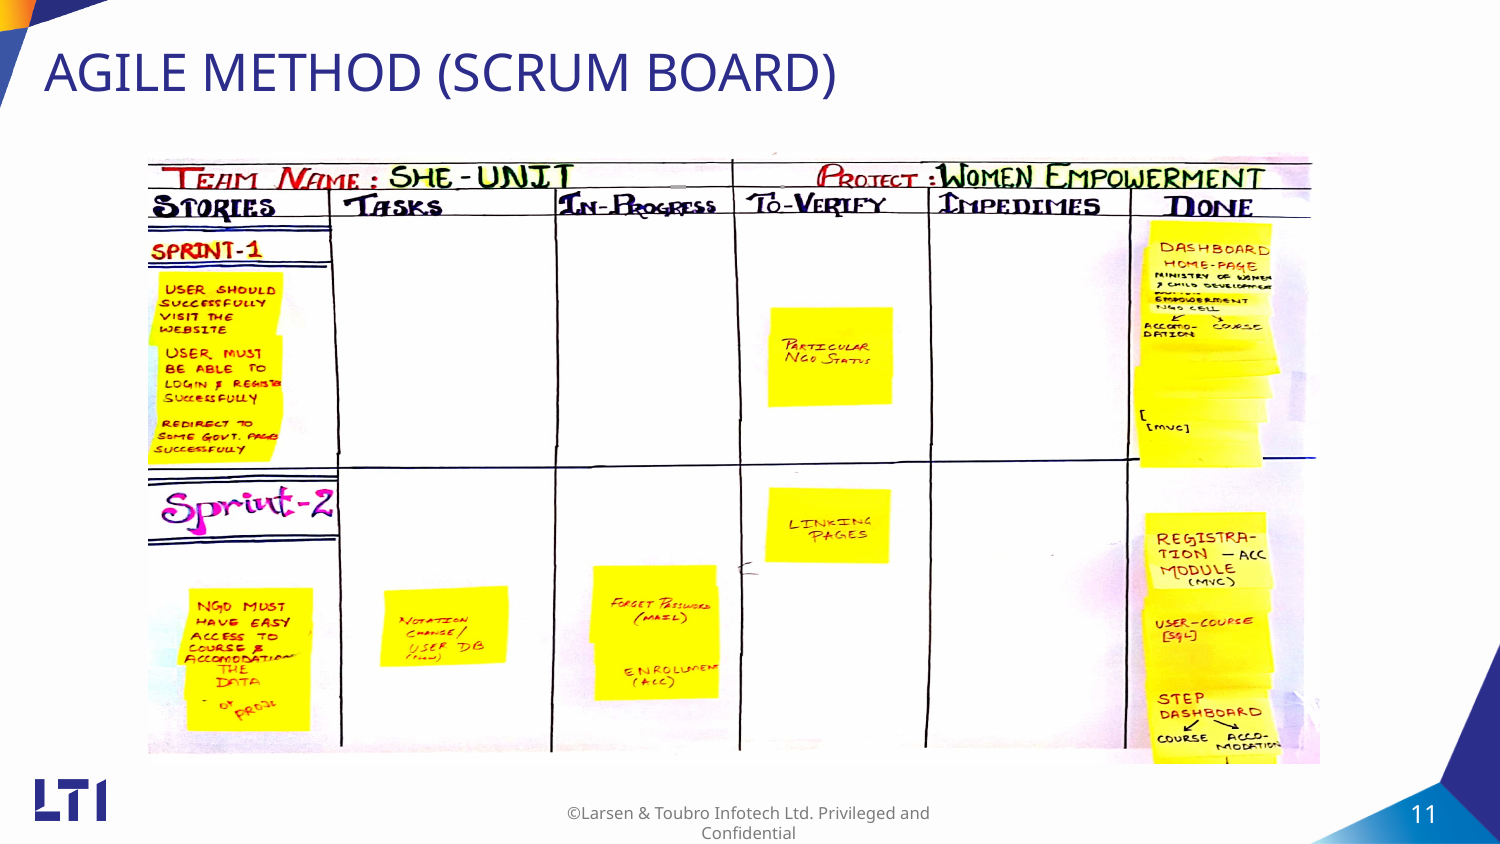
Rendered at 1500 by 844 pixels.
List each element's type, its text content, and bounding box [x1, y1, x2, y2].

picture [1288, 640, 1500, 844]
picture [35, 779, 106, 821]
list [147, 152, 1320, 764]
picture [0, 0, 109, 110]
title AGILE METHOD (SCRUM BOARD) [43, 38, 1362, 104]
